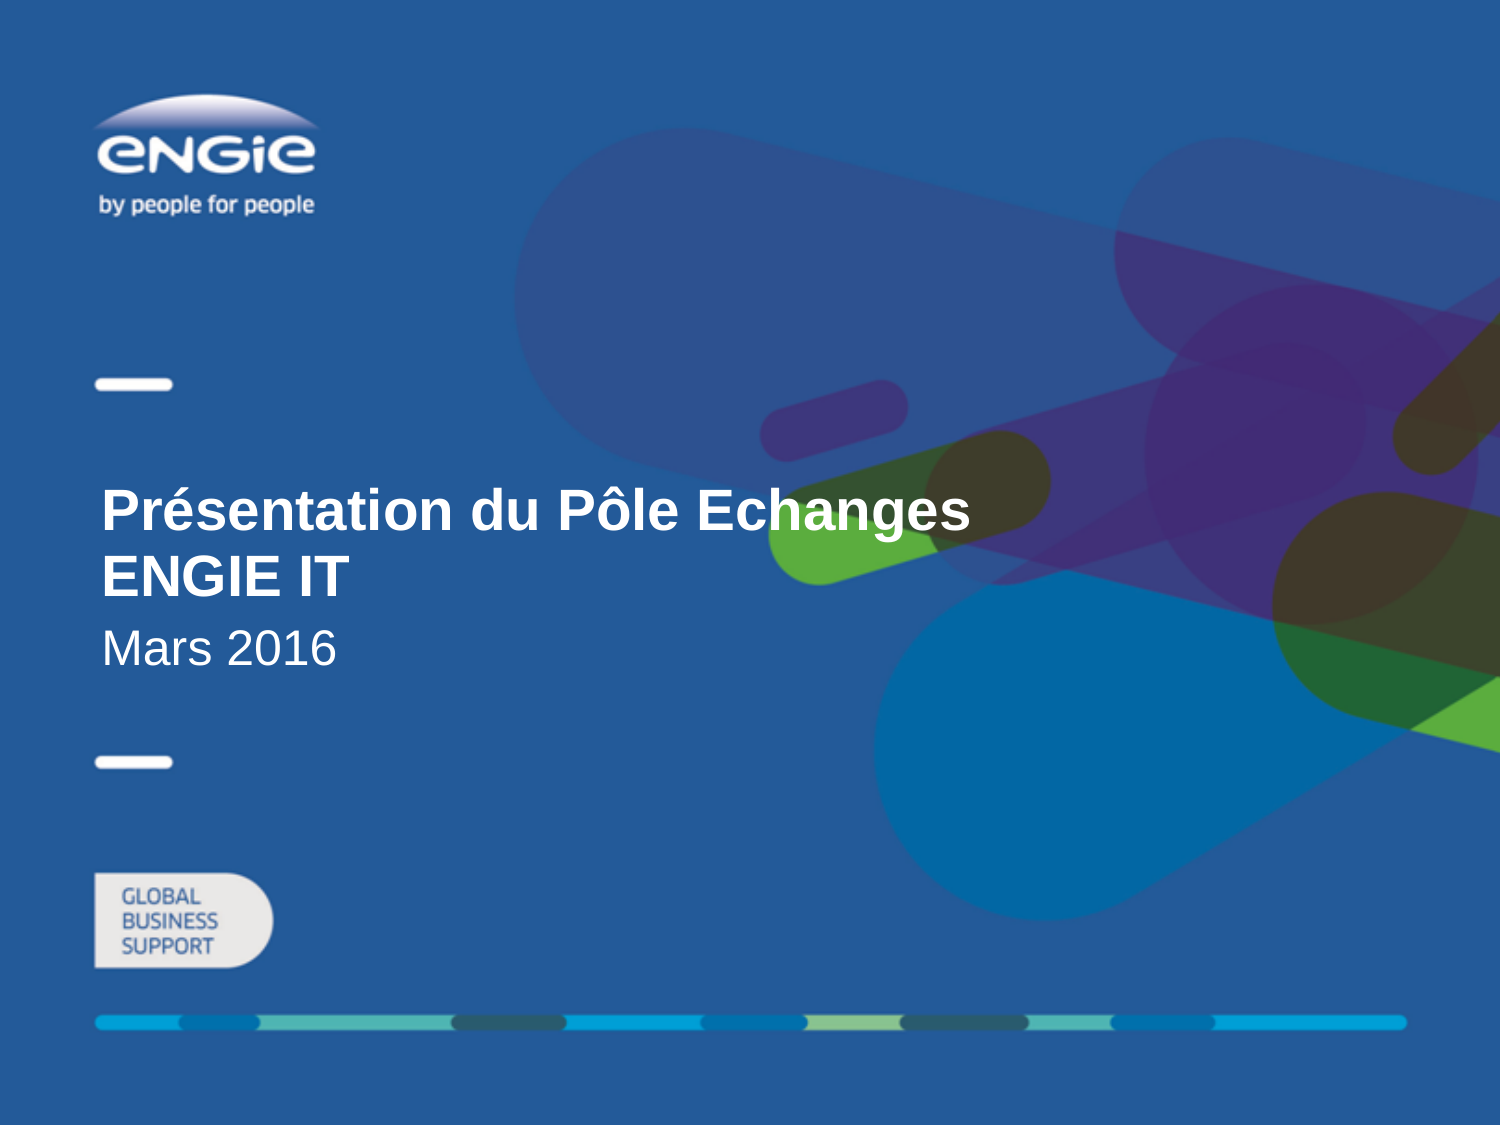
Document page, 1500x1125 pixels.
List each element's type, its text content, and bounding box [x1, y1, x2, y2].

title Présentation du Pôle Echanges ENGIE IT Mars 2016 [101, 400, 1391, 750]
picture [0, 0, 1500, 1125]
